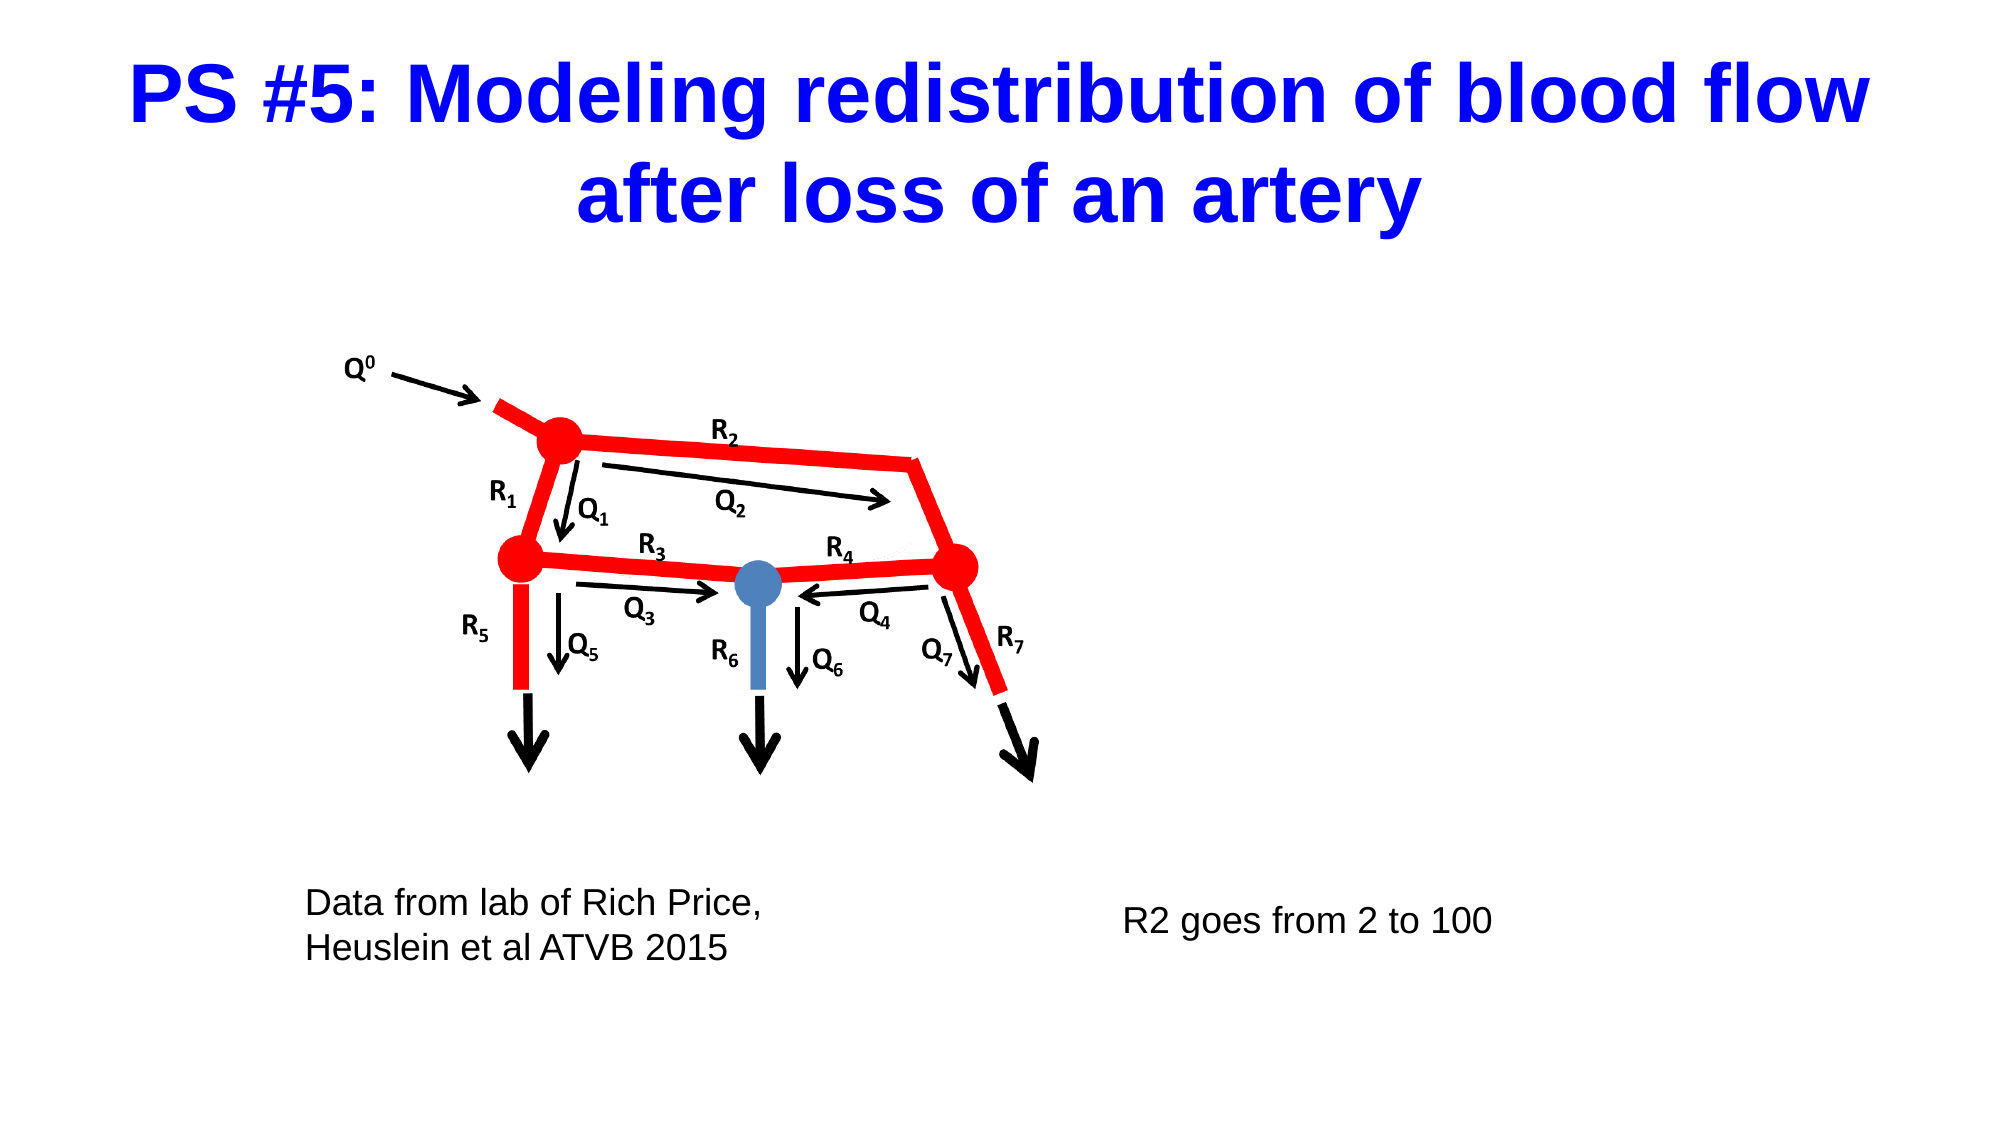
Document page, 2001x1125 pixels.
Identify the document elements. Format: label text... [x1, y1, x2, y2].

title PS #5: Modeling redistribution of blood flow after loss of an artery [99, 44, 1901, 233]
text_box R2 goes from 2 to 100 [1107, 888, 1508, 949]
picture [324, 338, 1076, 827]
text_box Data from lab of Rich Price, Heuslein et al ATVB 2015 [290, 870, 803, 976]
